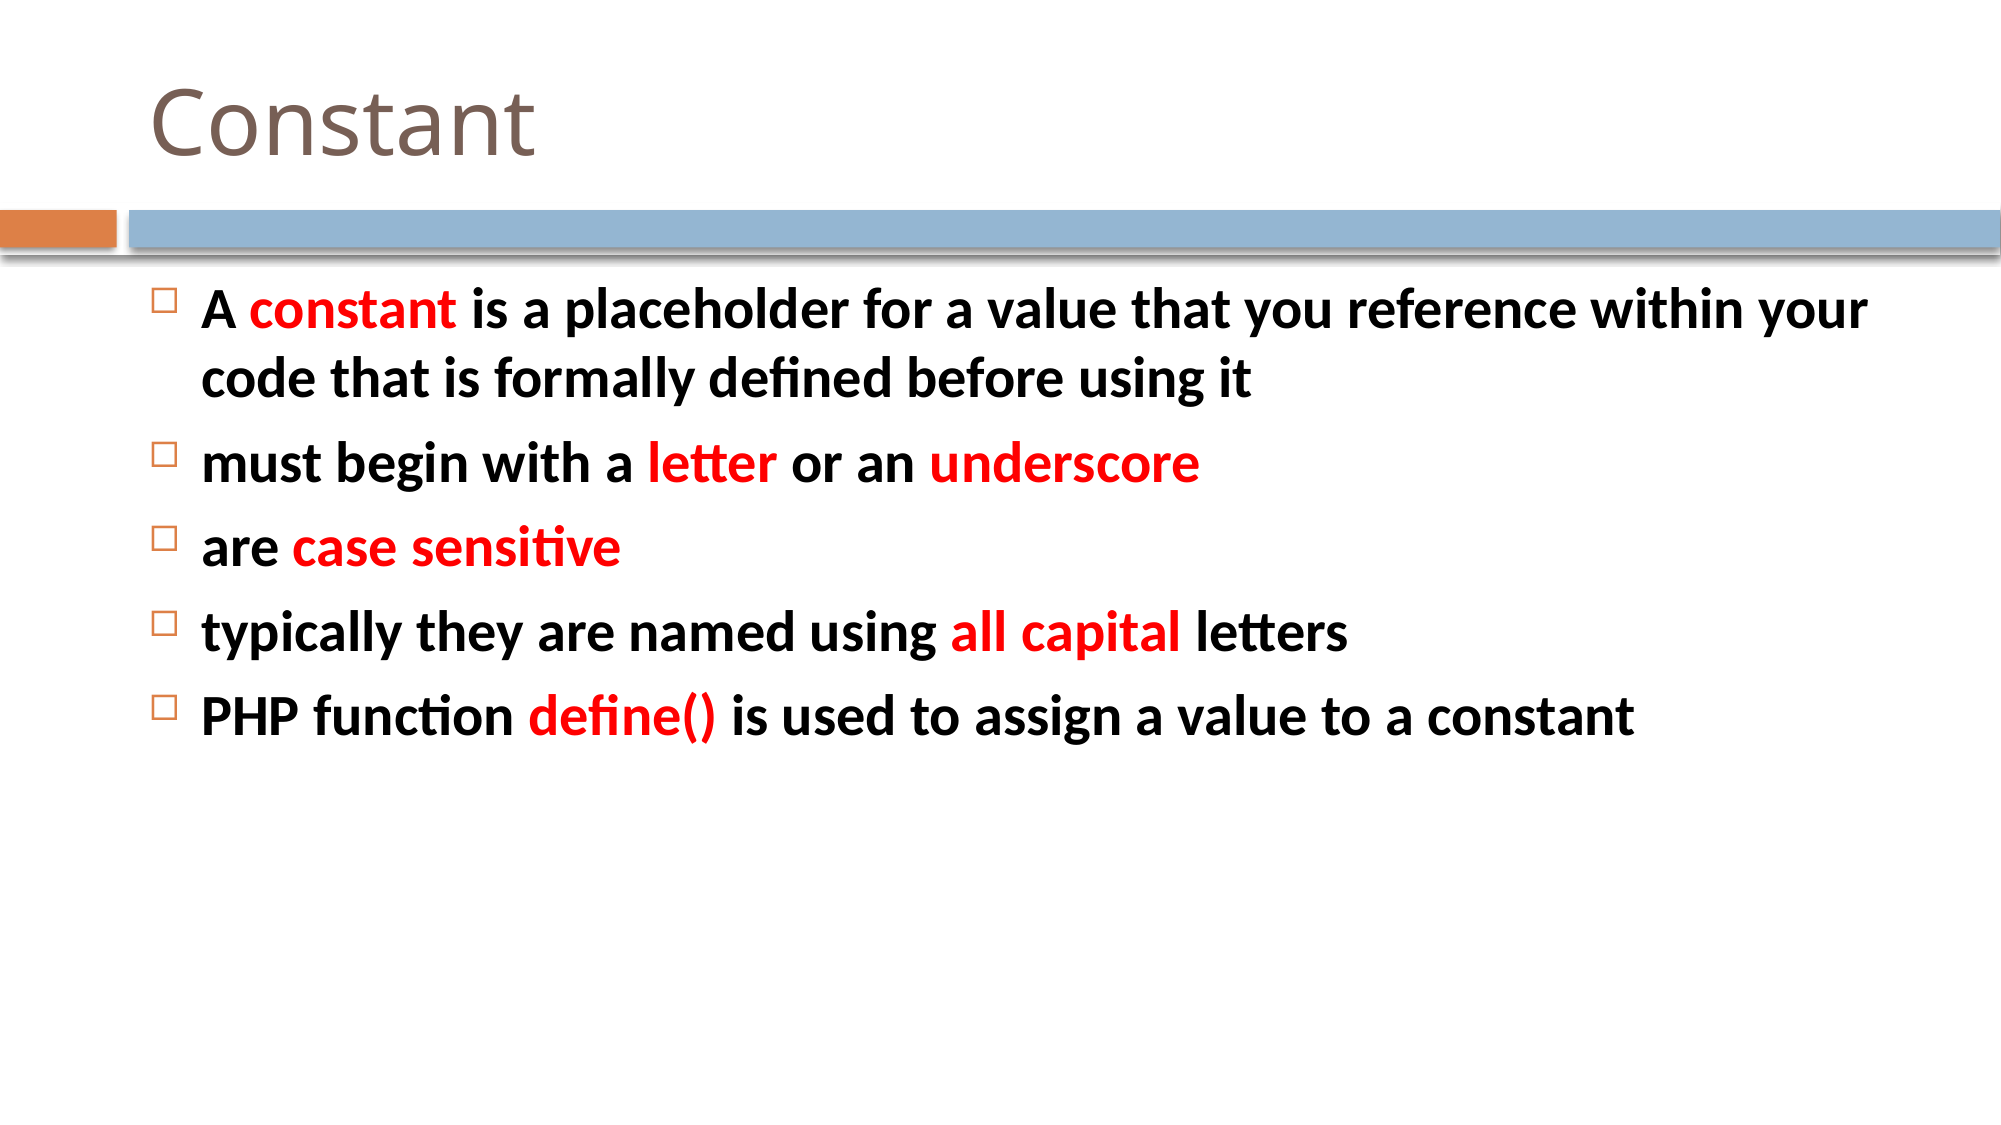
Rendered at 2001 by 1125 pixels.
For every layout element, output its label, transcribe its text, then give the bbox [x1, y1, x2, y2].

title Constant [133, 37, 1918, 200]
list A constant is a placeholder for a value that you reference within your code that is formally defined before using it must begin with a letter or an underscore are case sensitive typically they are named using all capital letters PHP function define() is used to assign a value to a constant [133, 262, 1918, 1013]
